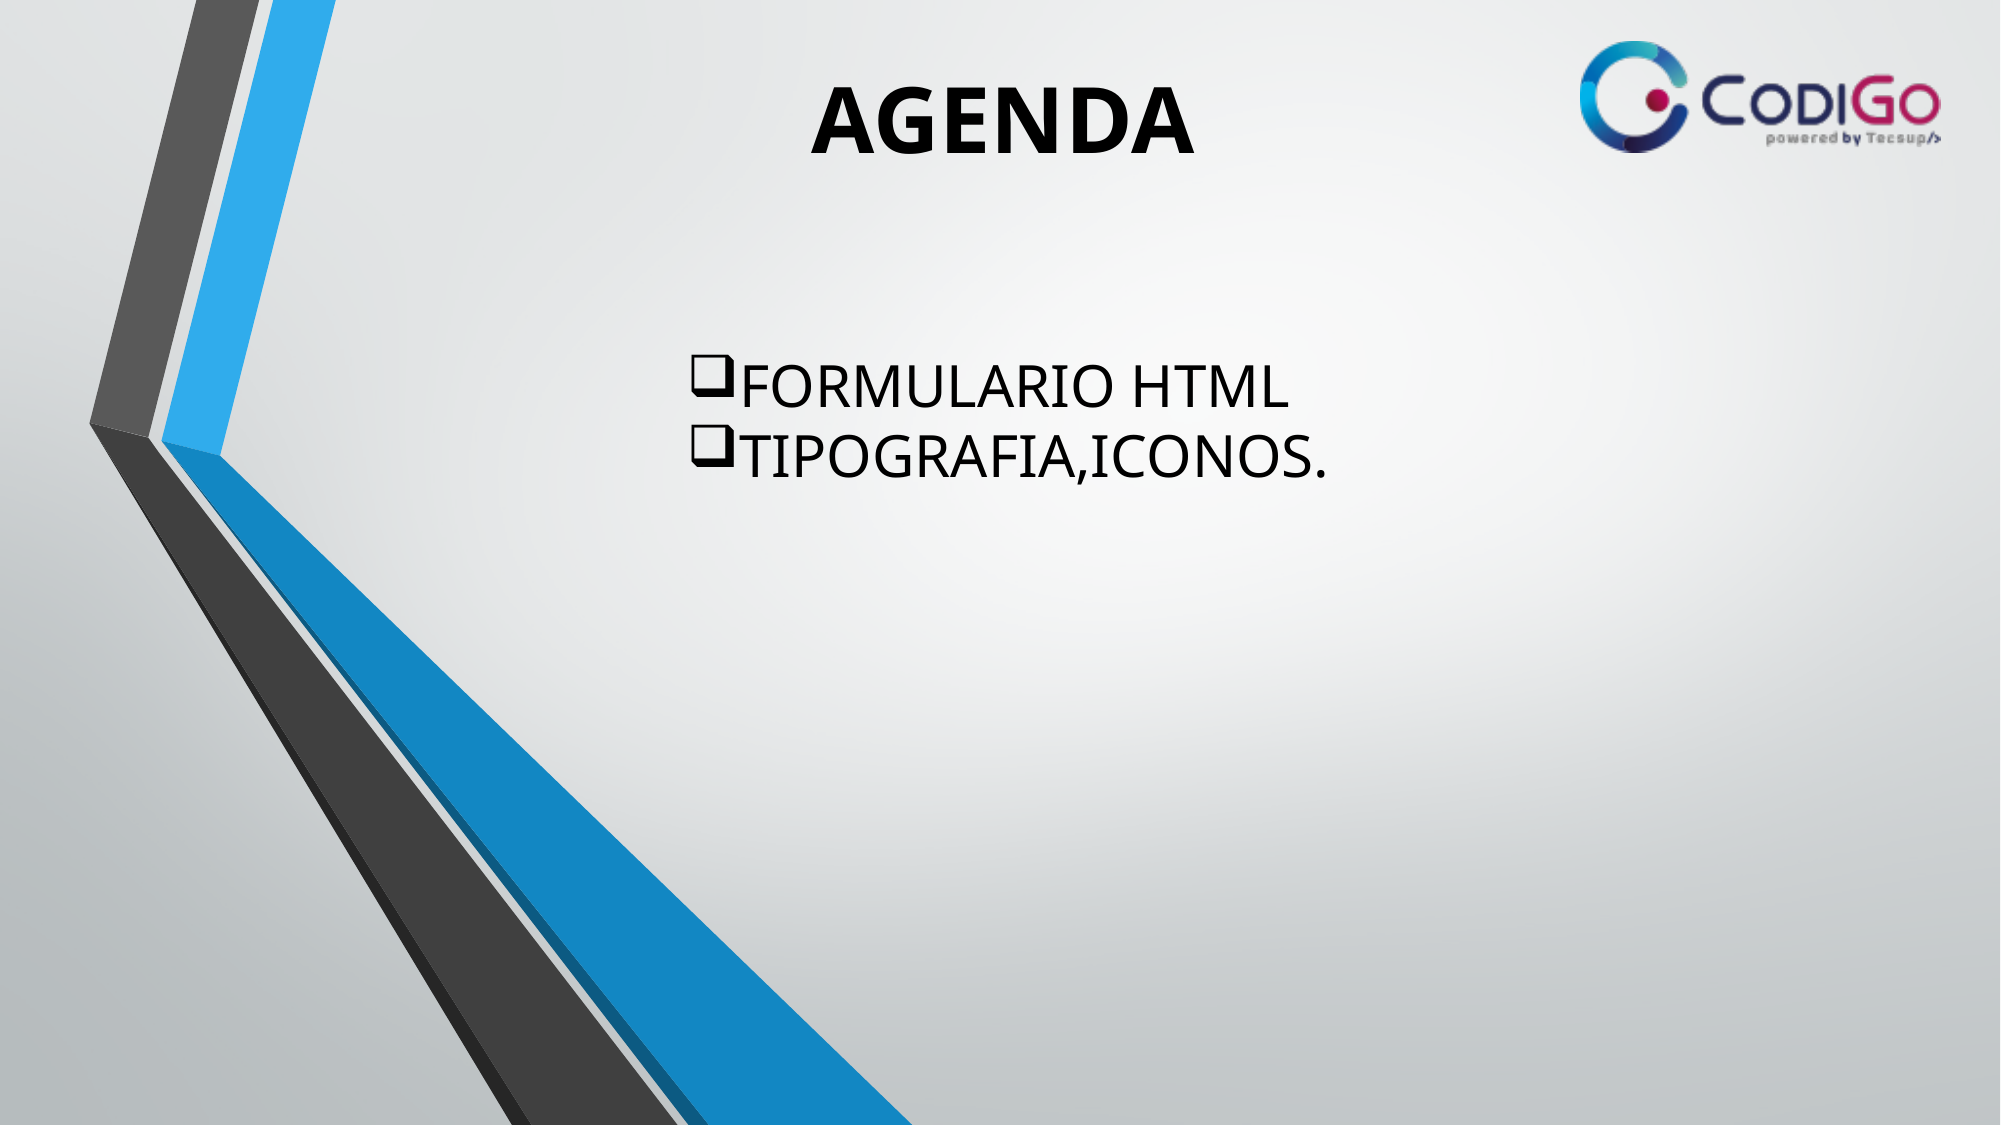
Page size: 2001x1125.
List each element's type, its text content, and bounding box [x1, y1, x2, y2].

text_box FORMULARIO HTML TIPOGRAFIA,ICONOS. [672, 341, 1402, 497]
text_box AGENDA [797, 54, 1224, 179]
picture [1580, 41, 1941, 153]
